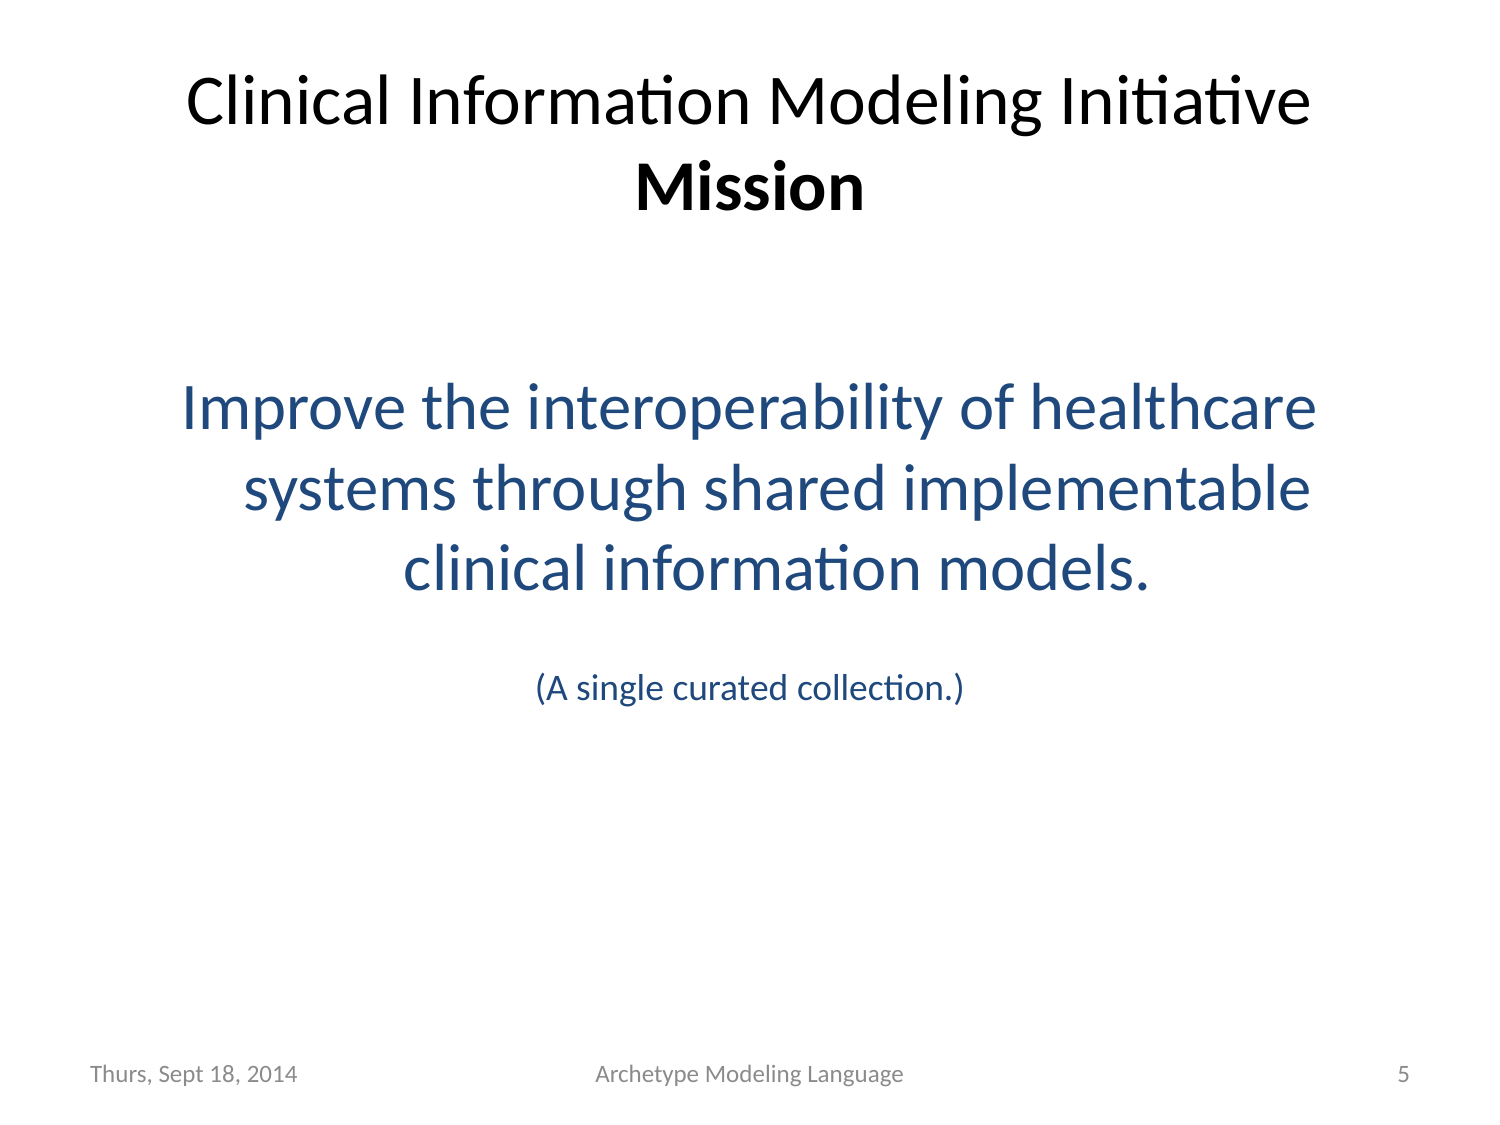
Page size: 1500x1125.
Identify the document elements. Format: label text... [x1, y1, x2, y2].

list Improve the interoperability of healthcare systems through shared implementable clinical information models. (A single curated collection.) [75, 262, 1425, 1005]
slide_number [75, 1042, 425, 1103]
slide_number 5 [1074, 1042, 1425, 1103]
footer Archetype Modeling Language [512, 1042, 988, 1103]
title Clinical Information Modeling Initiative Mission [75, 45, 1425, 233]
